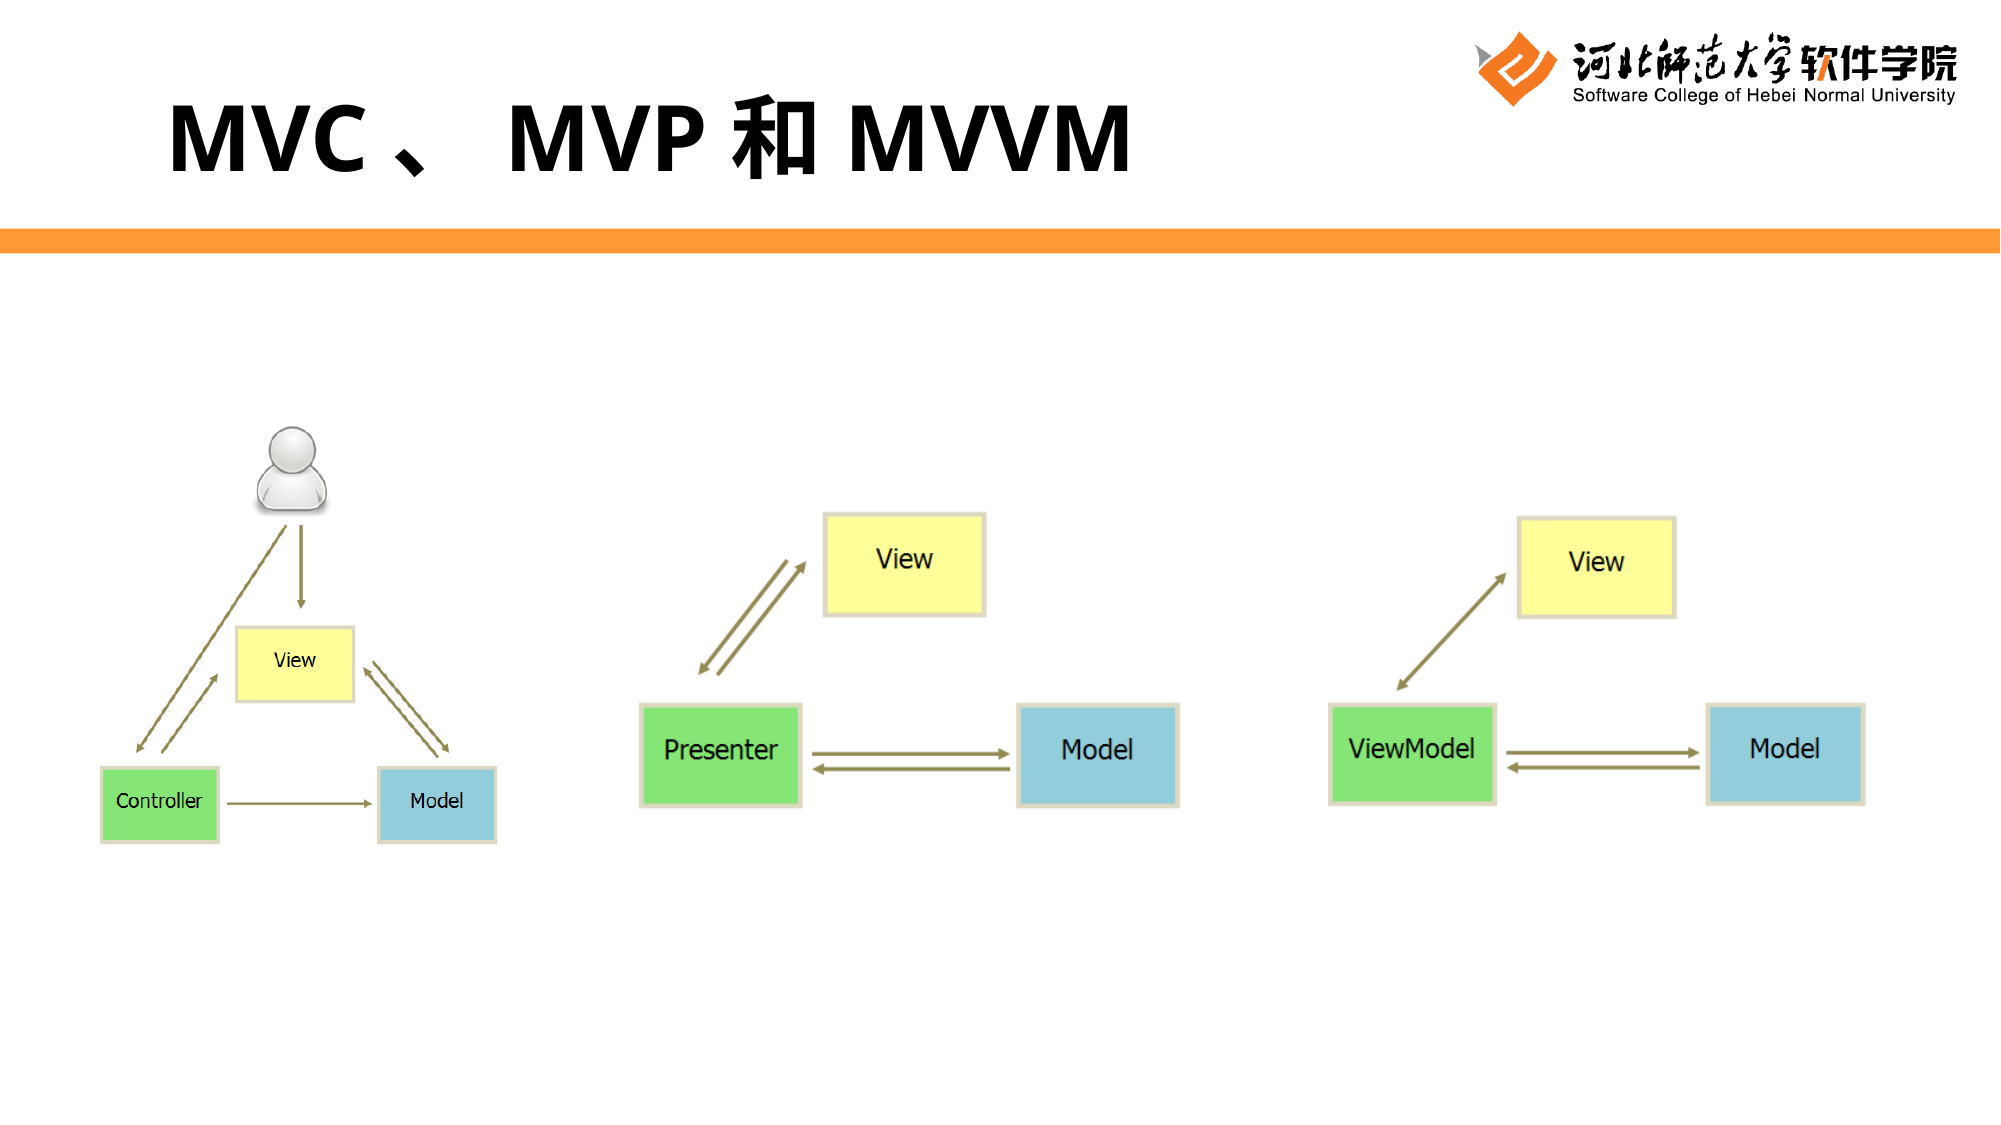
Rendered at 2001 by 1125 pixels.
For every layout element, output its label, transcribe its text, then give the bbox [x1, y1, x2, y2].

picture [1269, 403, 1913, 894]
list MVC、MVP和MVVM [150, 84, 1387, 198]
picture [1475, 31, 1957, 107]
picture [18, 391, 572, 894]
picture [588, 469, 1225, 852]
